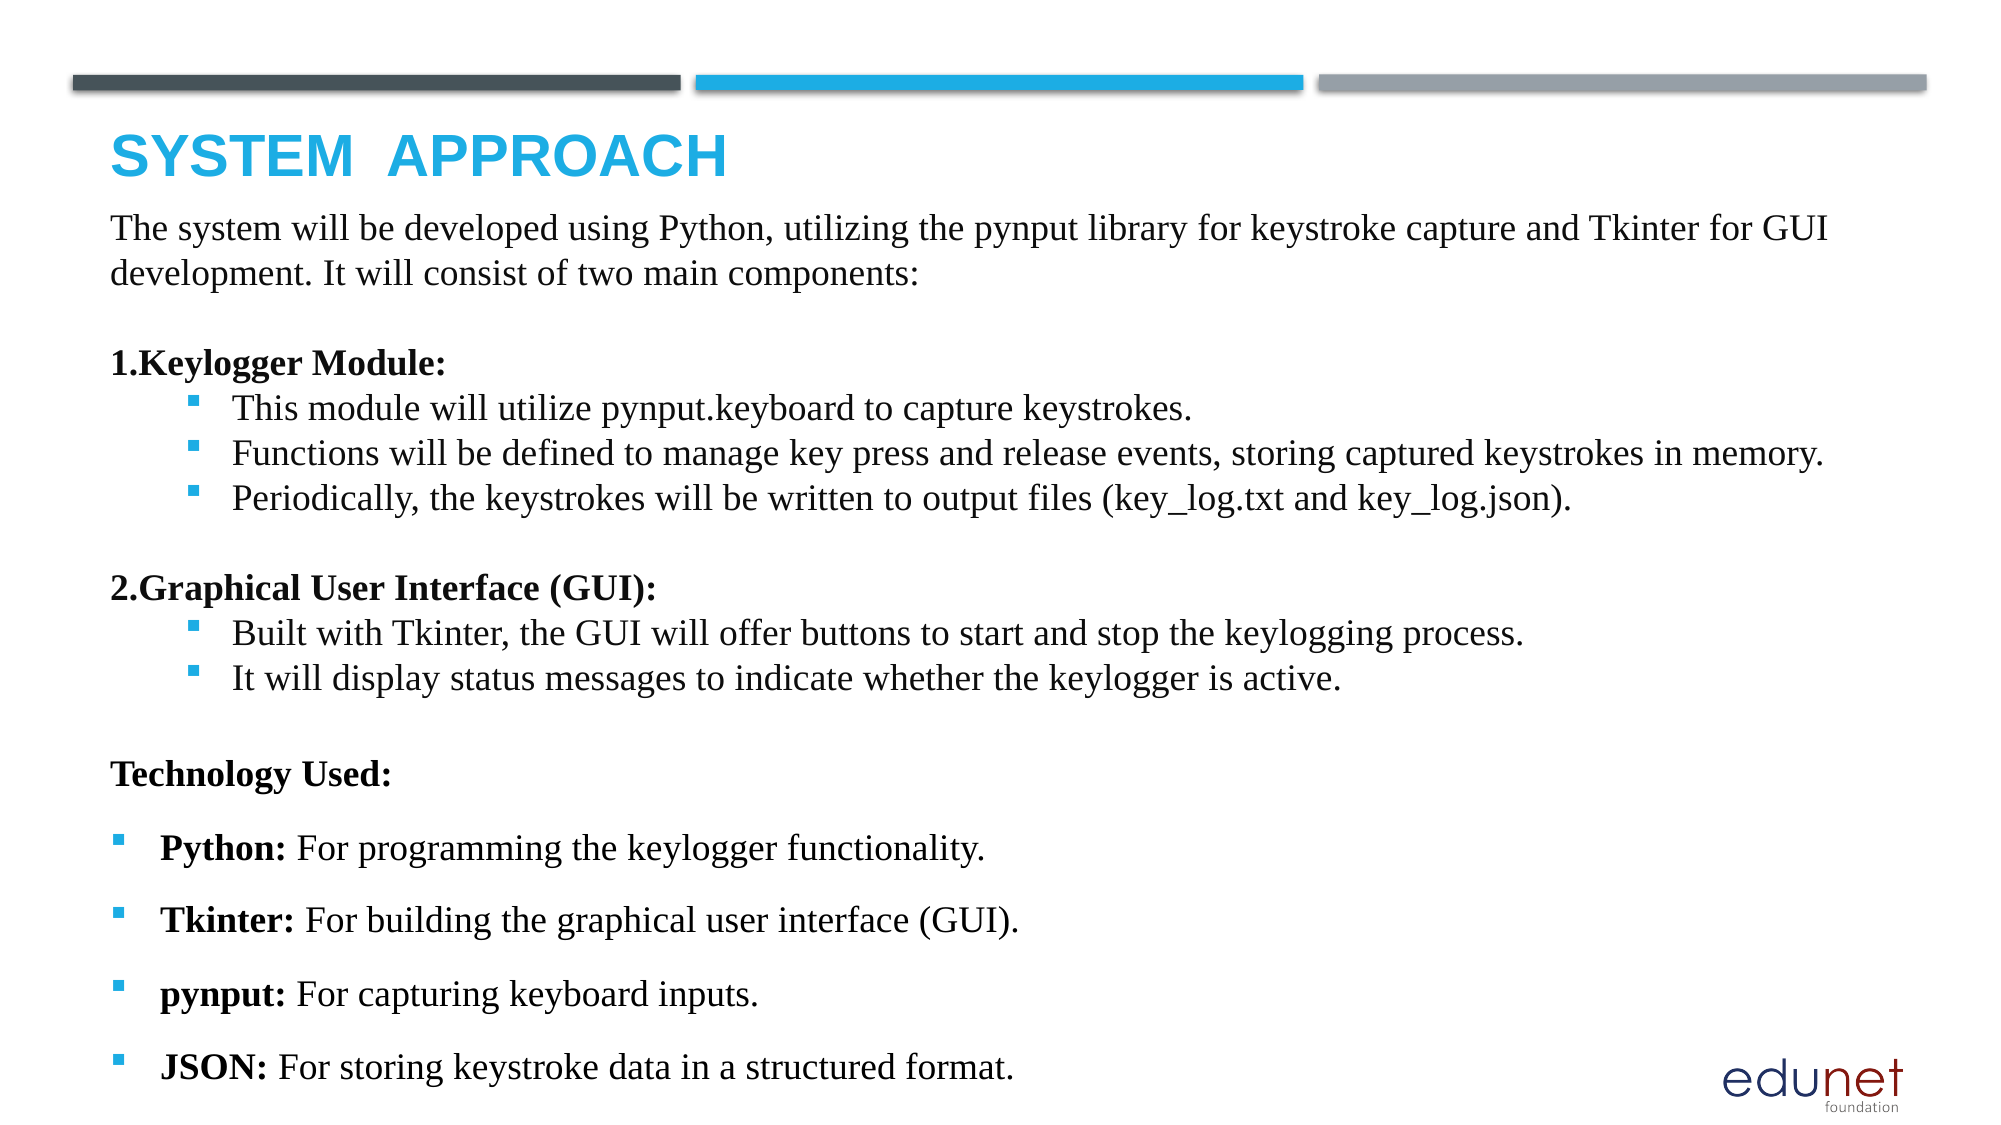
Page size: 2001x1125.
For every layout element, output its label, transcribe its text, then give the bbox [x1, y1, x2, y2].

text_box The system will be developed using Python, utilizing the pynput library for keystroke capture and Tkinter for GUI development. It will consist of two main components: Keylogger Module: This module will utilize pynput.keyboard to capture keystrokes. Functions will be defined to manage key press and release events, storing captured keystrokes in memory. Periodically, the keystrokes will be written to output files (key_log.txt and key_log.json). Graphical User Interface (GUI): Built with Tkinter, the GUI will offer buttons to start and stop the keylogging process. It will display status messages to indicate whether the keylogger is active. Technology Used: Python: For programming the keylogger functionality. Tkinter: For building the graphical user interface (GUI). pynput: For capturing keyboard inputs. JSON: For storing keystroke data in a structured format. [95, 195, 1930, 1095]
picture [1719, 1095, 1905, 1116]
title System Approach [95, 108, 1905, 195]
